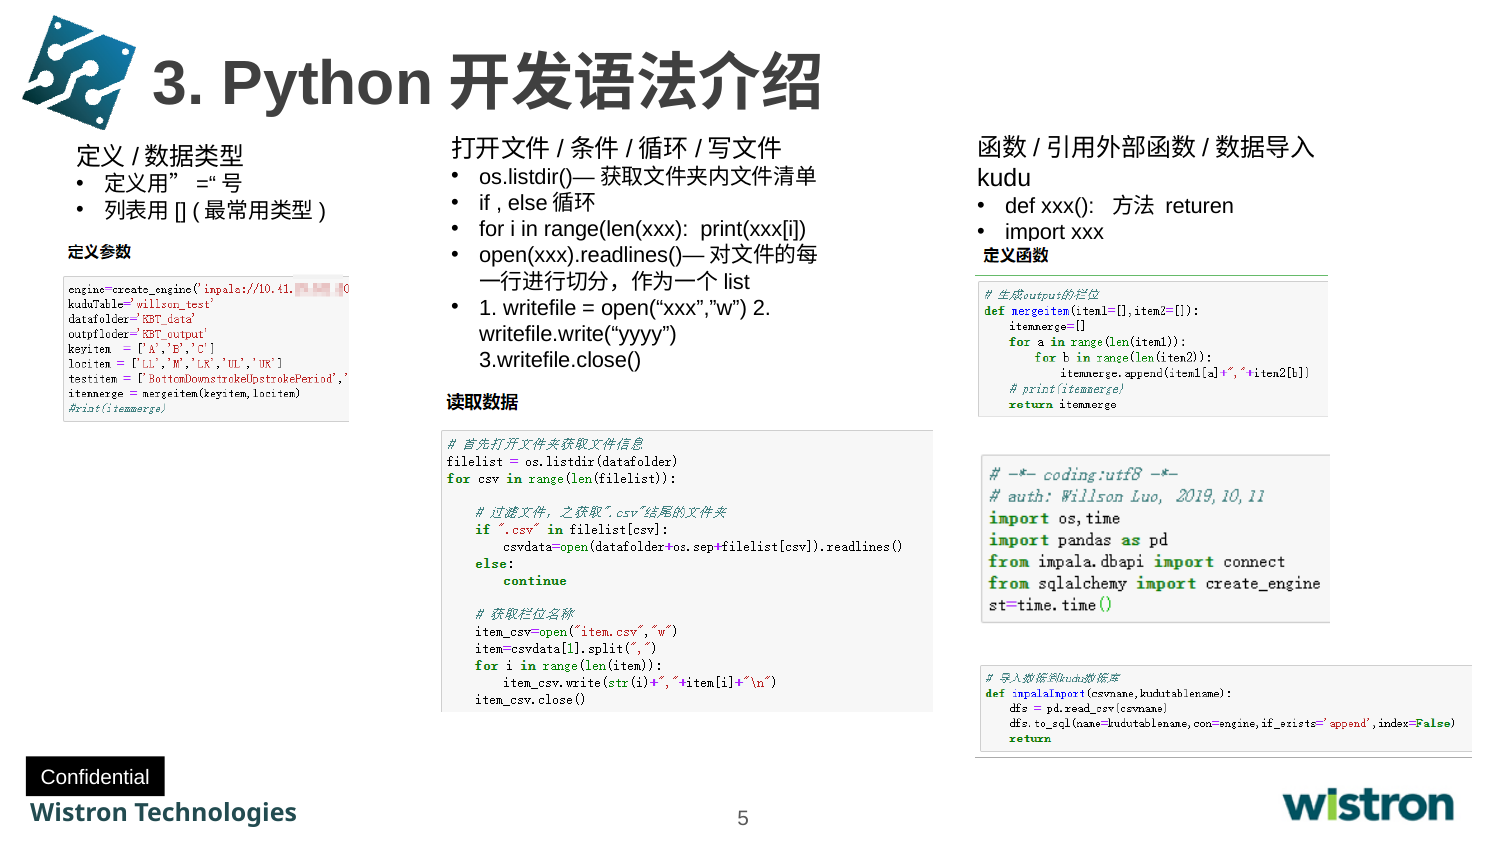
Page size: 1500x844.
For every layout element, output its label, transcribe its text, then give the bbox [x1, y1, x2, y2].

picture [61, 232, 349, 425]
text_box 定义/数据类型 定义用”=“号 列表用[] (最常用类型) [61, 132, 341, 230]
text_box Confidential [25, 756, 165, 797]
picture [436, 382, 933, 712]
picture [970, 447, 1330, 636]
picture [974, 660, 1472, 839]
slide_number 5 [699, 796, 787, 844]
title 3. Python开发语法介绍 [137, 34, 1438, 126]
picture [22, 15, 136, 130]
text_box 函数/引用外部函数/数据导入kudu def xxx(): 方法 returen import xxx Pandas模块 [962, 124, 1377, 278]
picture [974, 240, 1328, 417]
text_box 打开文件/条件/循环/写文件 os.listdir()—获取文件夹内文件清单 if , else循环 for i in range(len(xxx): print(xxx[i]) open(xxx).readlines()—对文件的每一行进行切分，作为一个list 1. writefile = open(“xxx”,”w”) 2. writefile.write(“yyyy”) 3.writefile.close() [436, 125, 850, 380]
